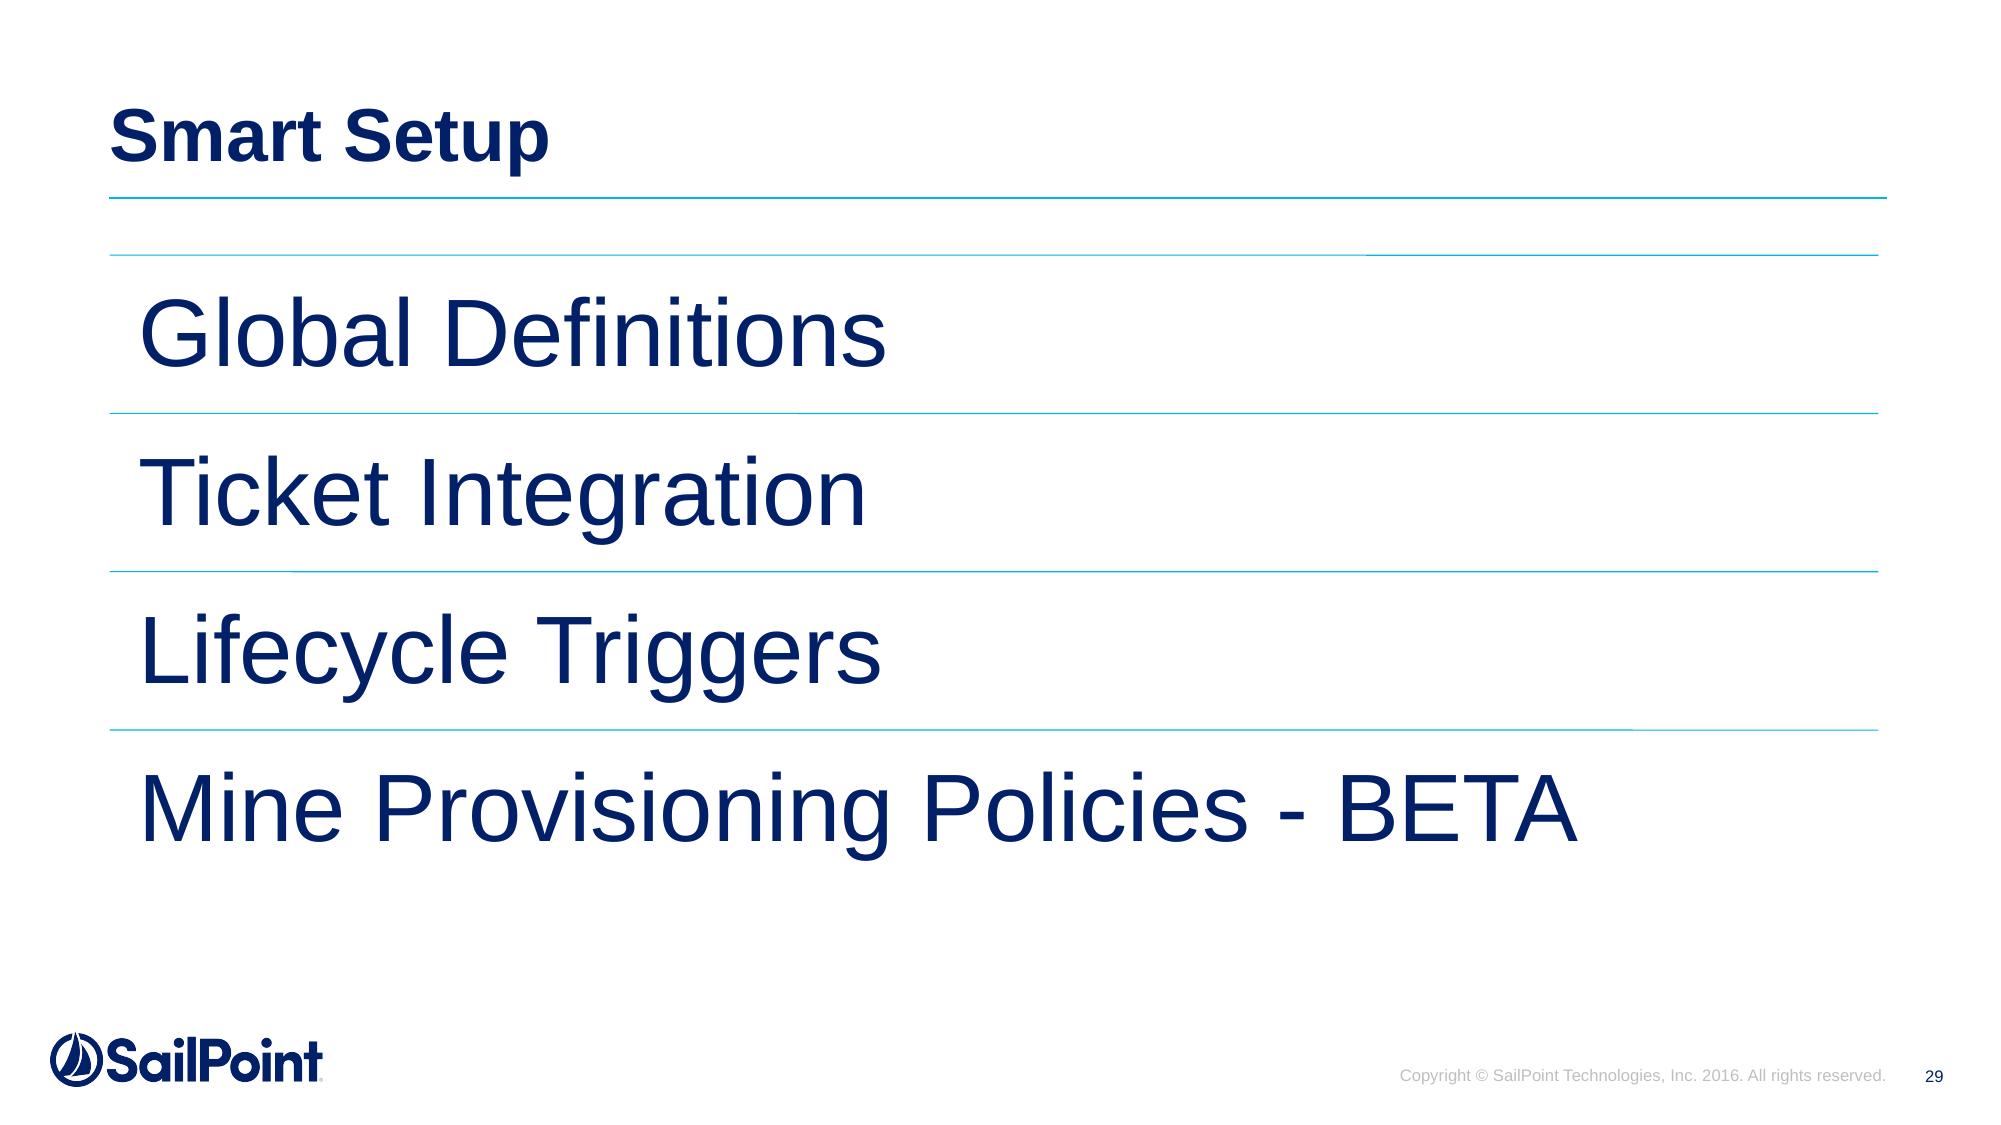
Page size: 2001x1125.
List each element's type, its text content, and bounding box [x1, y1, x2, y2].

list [109, 255, 1879, 889]
picture [50, 1031, 323, 1087]
title Smart Setup [109, 70, 1400, 205]
